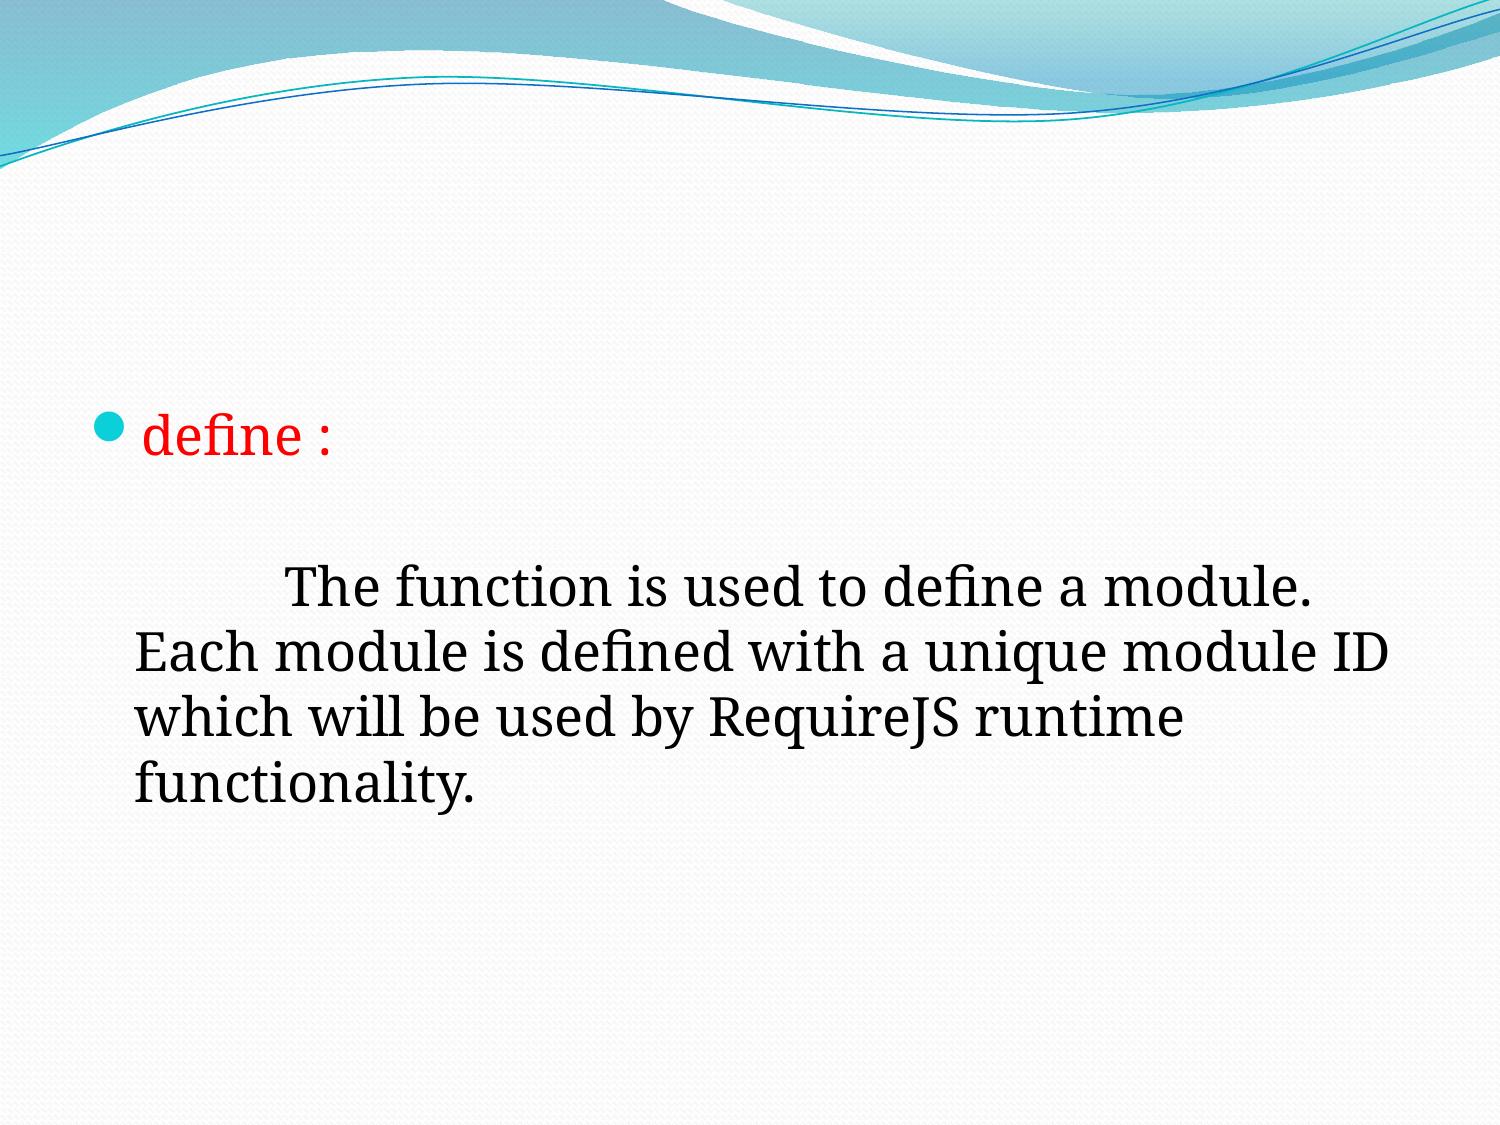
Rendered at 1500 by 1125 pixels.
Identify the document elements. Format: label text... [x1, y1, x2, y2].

list define : The function is used to define a module. Each module is defined with a unique module ID which will be used by RequireJS runtime functionality. [75, 317, 1425, 1038]
